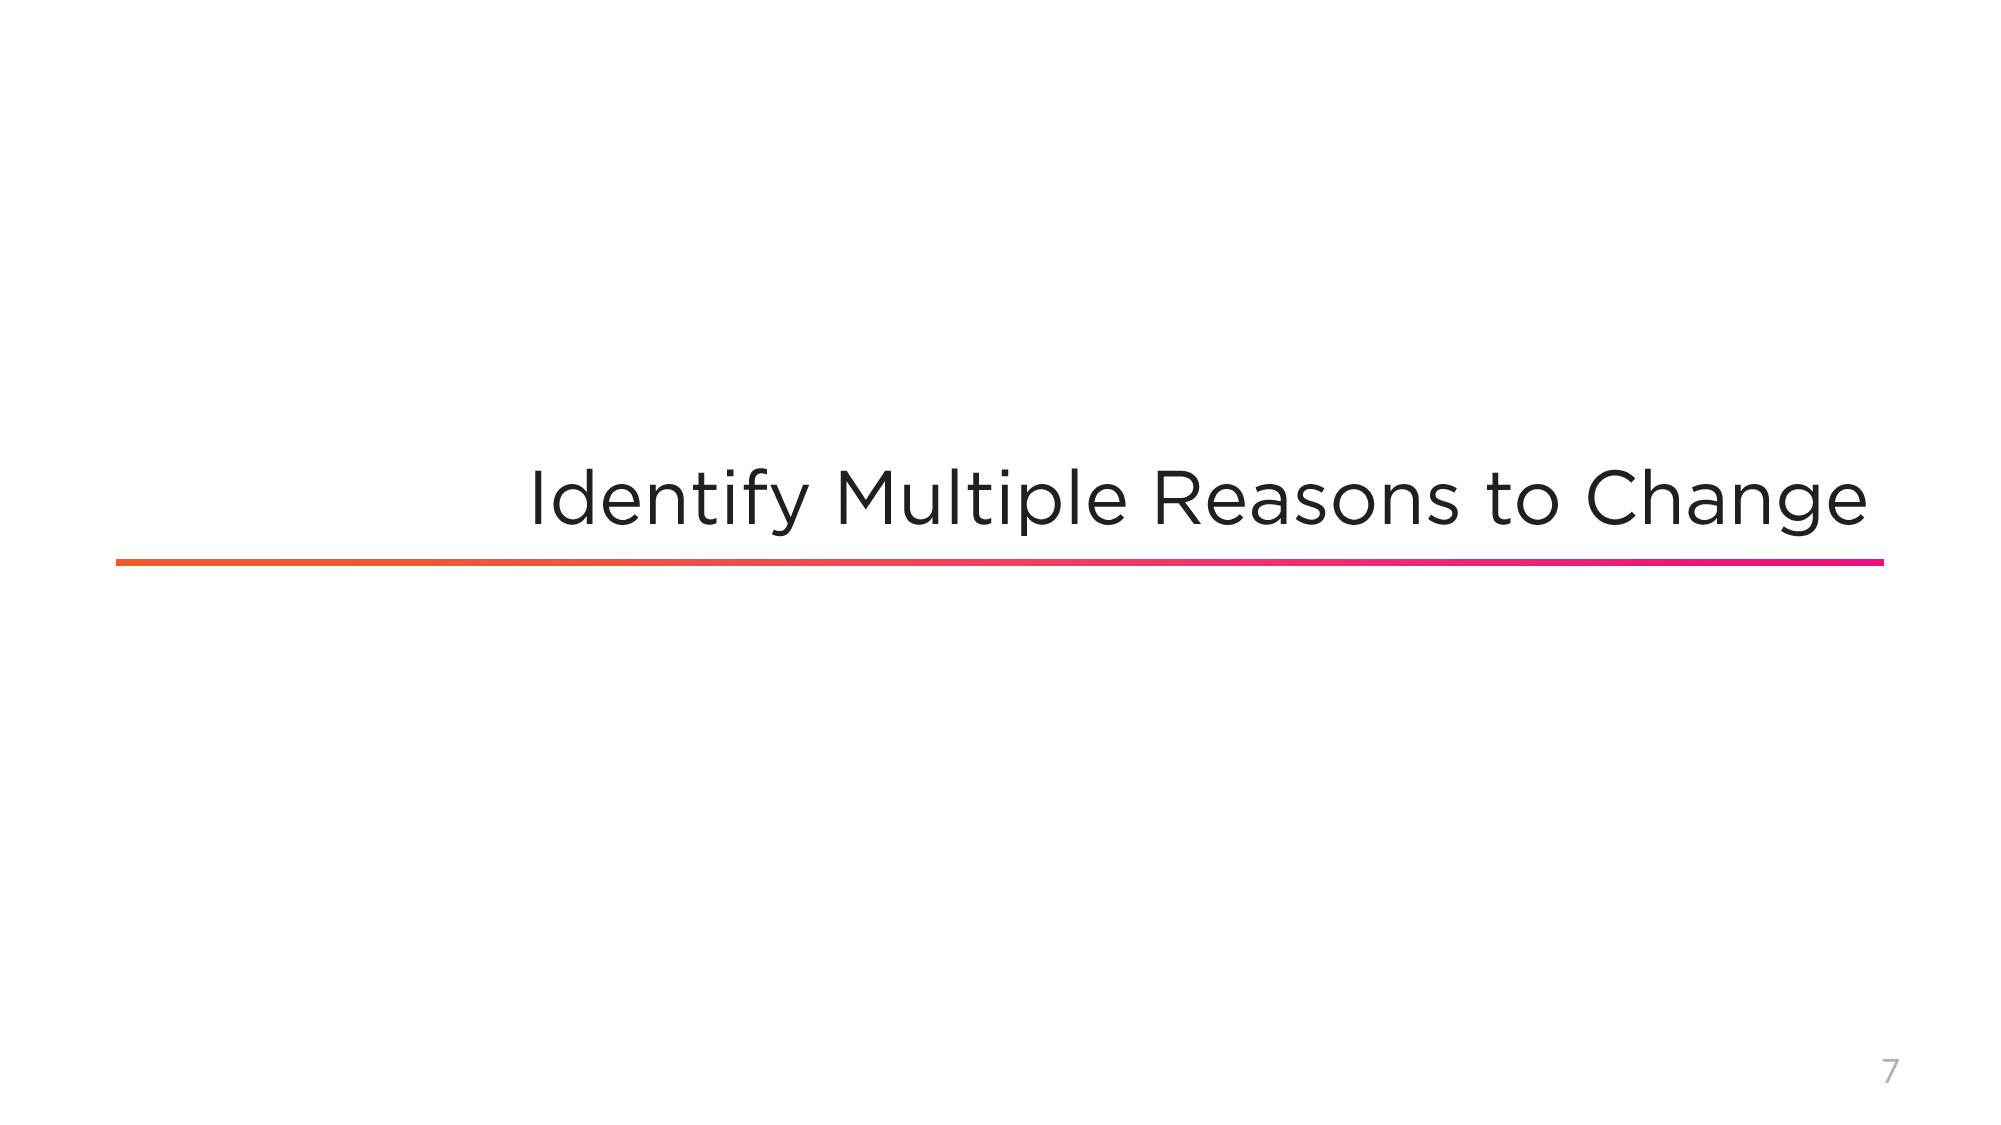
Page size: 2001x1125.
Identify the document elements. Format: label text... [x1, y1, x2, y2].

picture [116, 559, 1884, 566]
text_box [527, 450, 1917, 542]
slide_number 7 [1440, 1046, 1900, 1103]
